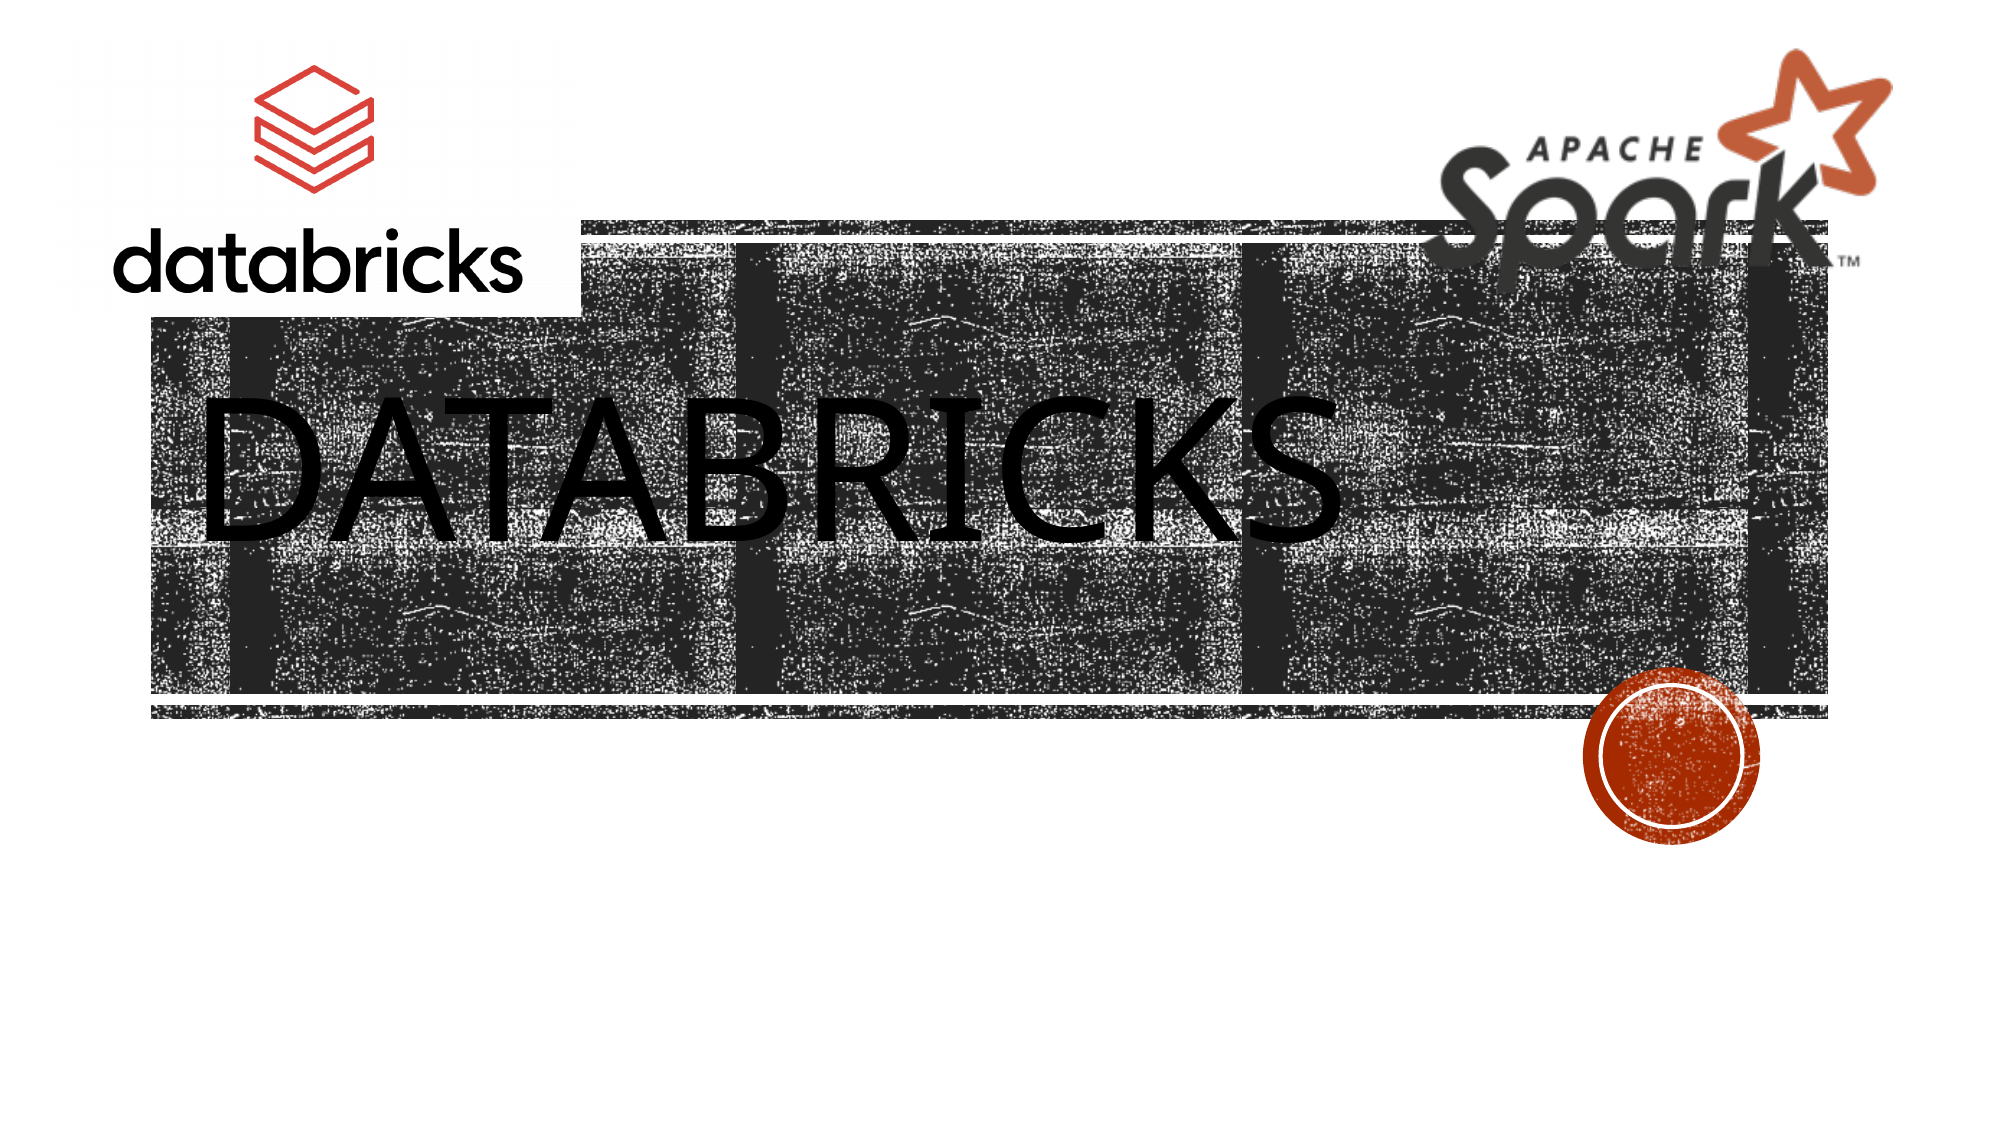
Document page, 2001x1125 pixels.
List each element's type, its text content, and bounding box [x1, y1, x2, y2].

picture [1421, 40, 1893, 343]
title DATABRICKS [172, 234, 1808, 733]
picture [54, 40, 581, 317]
